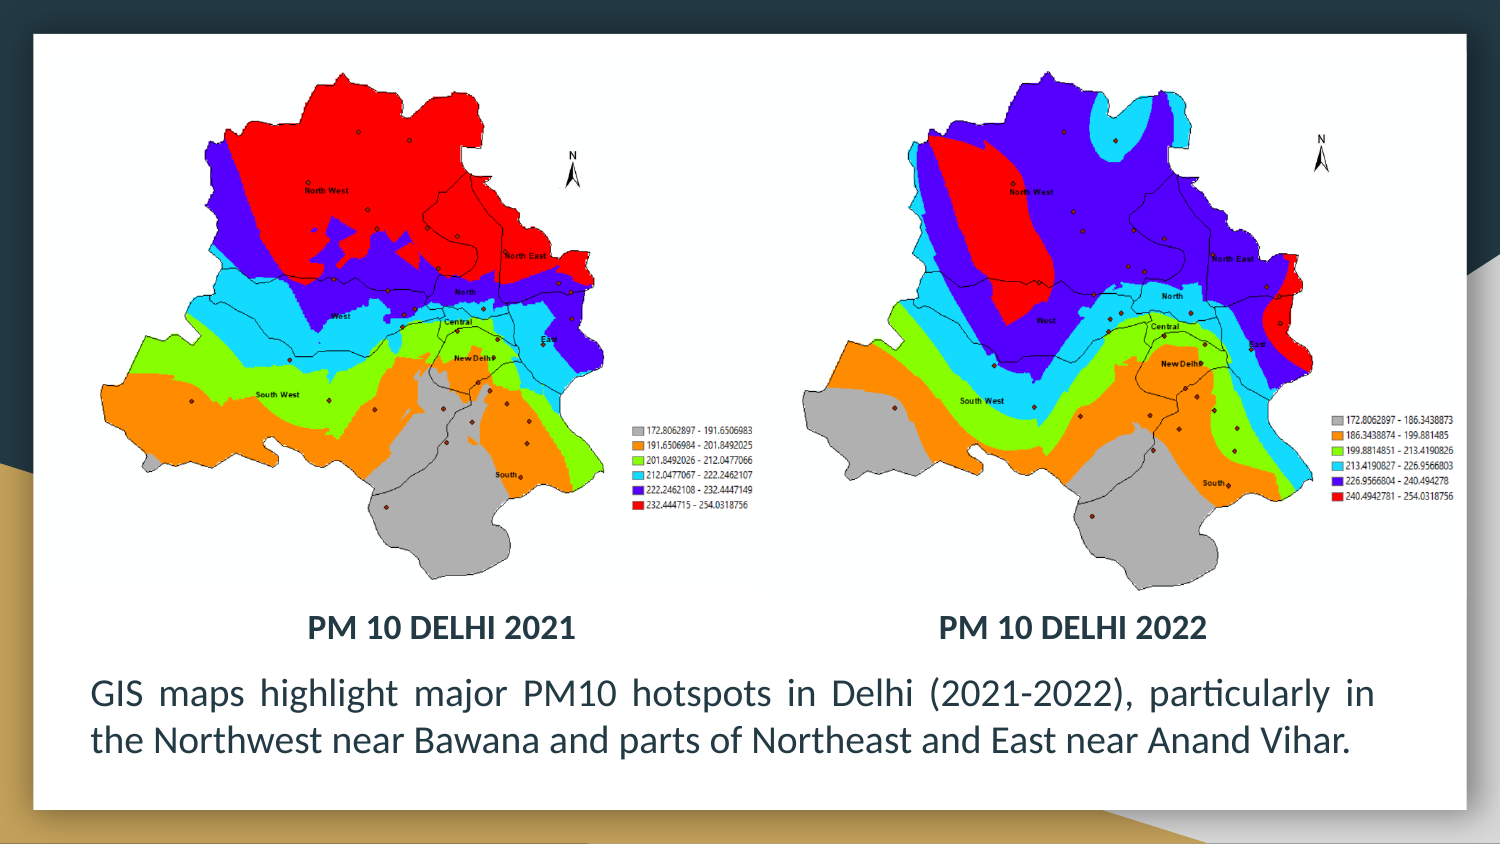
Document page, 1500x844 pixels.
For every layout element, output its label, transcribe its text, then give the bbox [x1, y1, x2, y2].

text_box PM 10 DELHI 2021 [292, 598, 624, 645]
picture [10, 51, 1467, 598]
text_box PM 10 DELHI 2022 [923, 606, 1296, 645]
text_box GIS maps highlight major PM10 hotspots in Delhi (2021-2022), particularly in the Northwest near Bawana and parts of Northeast and East near Anand Vihar. [44, 651, 1467, 795]
